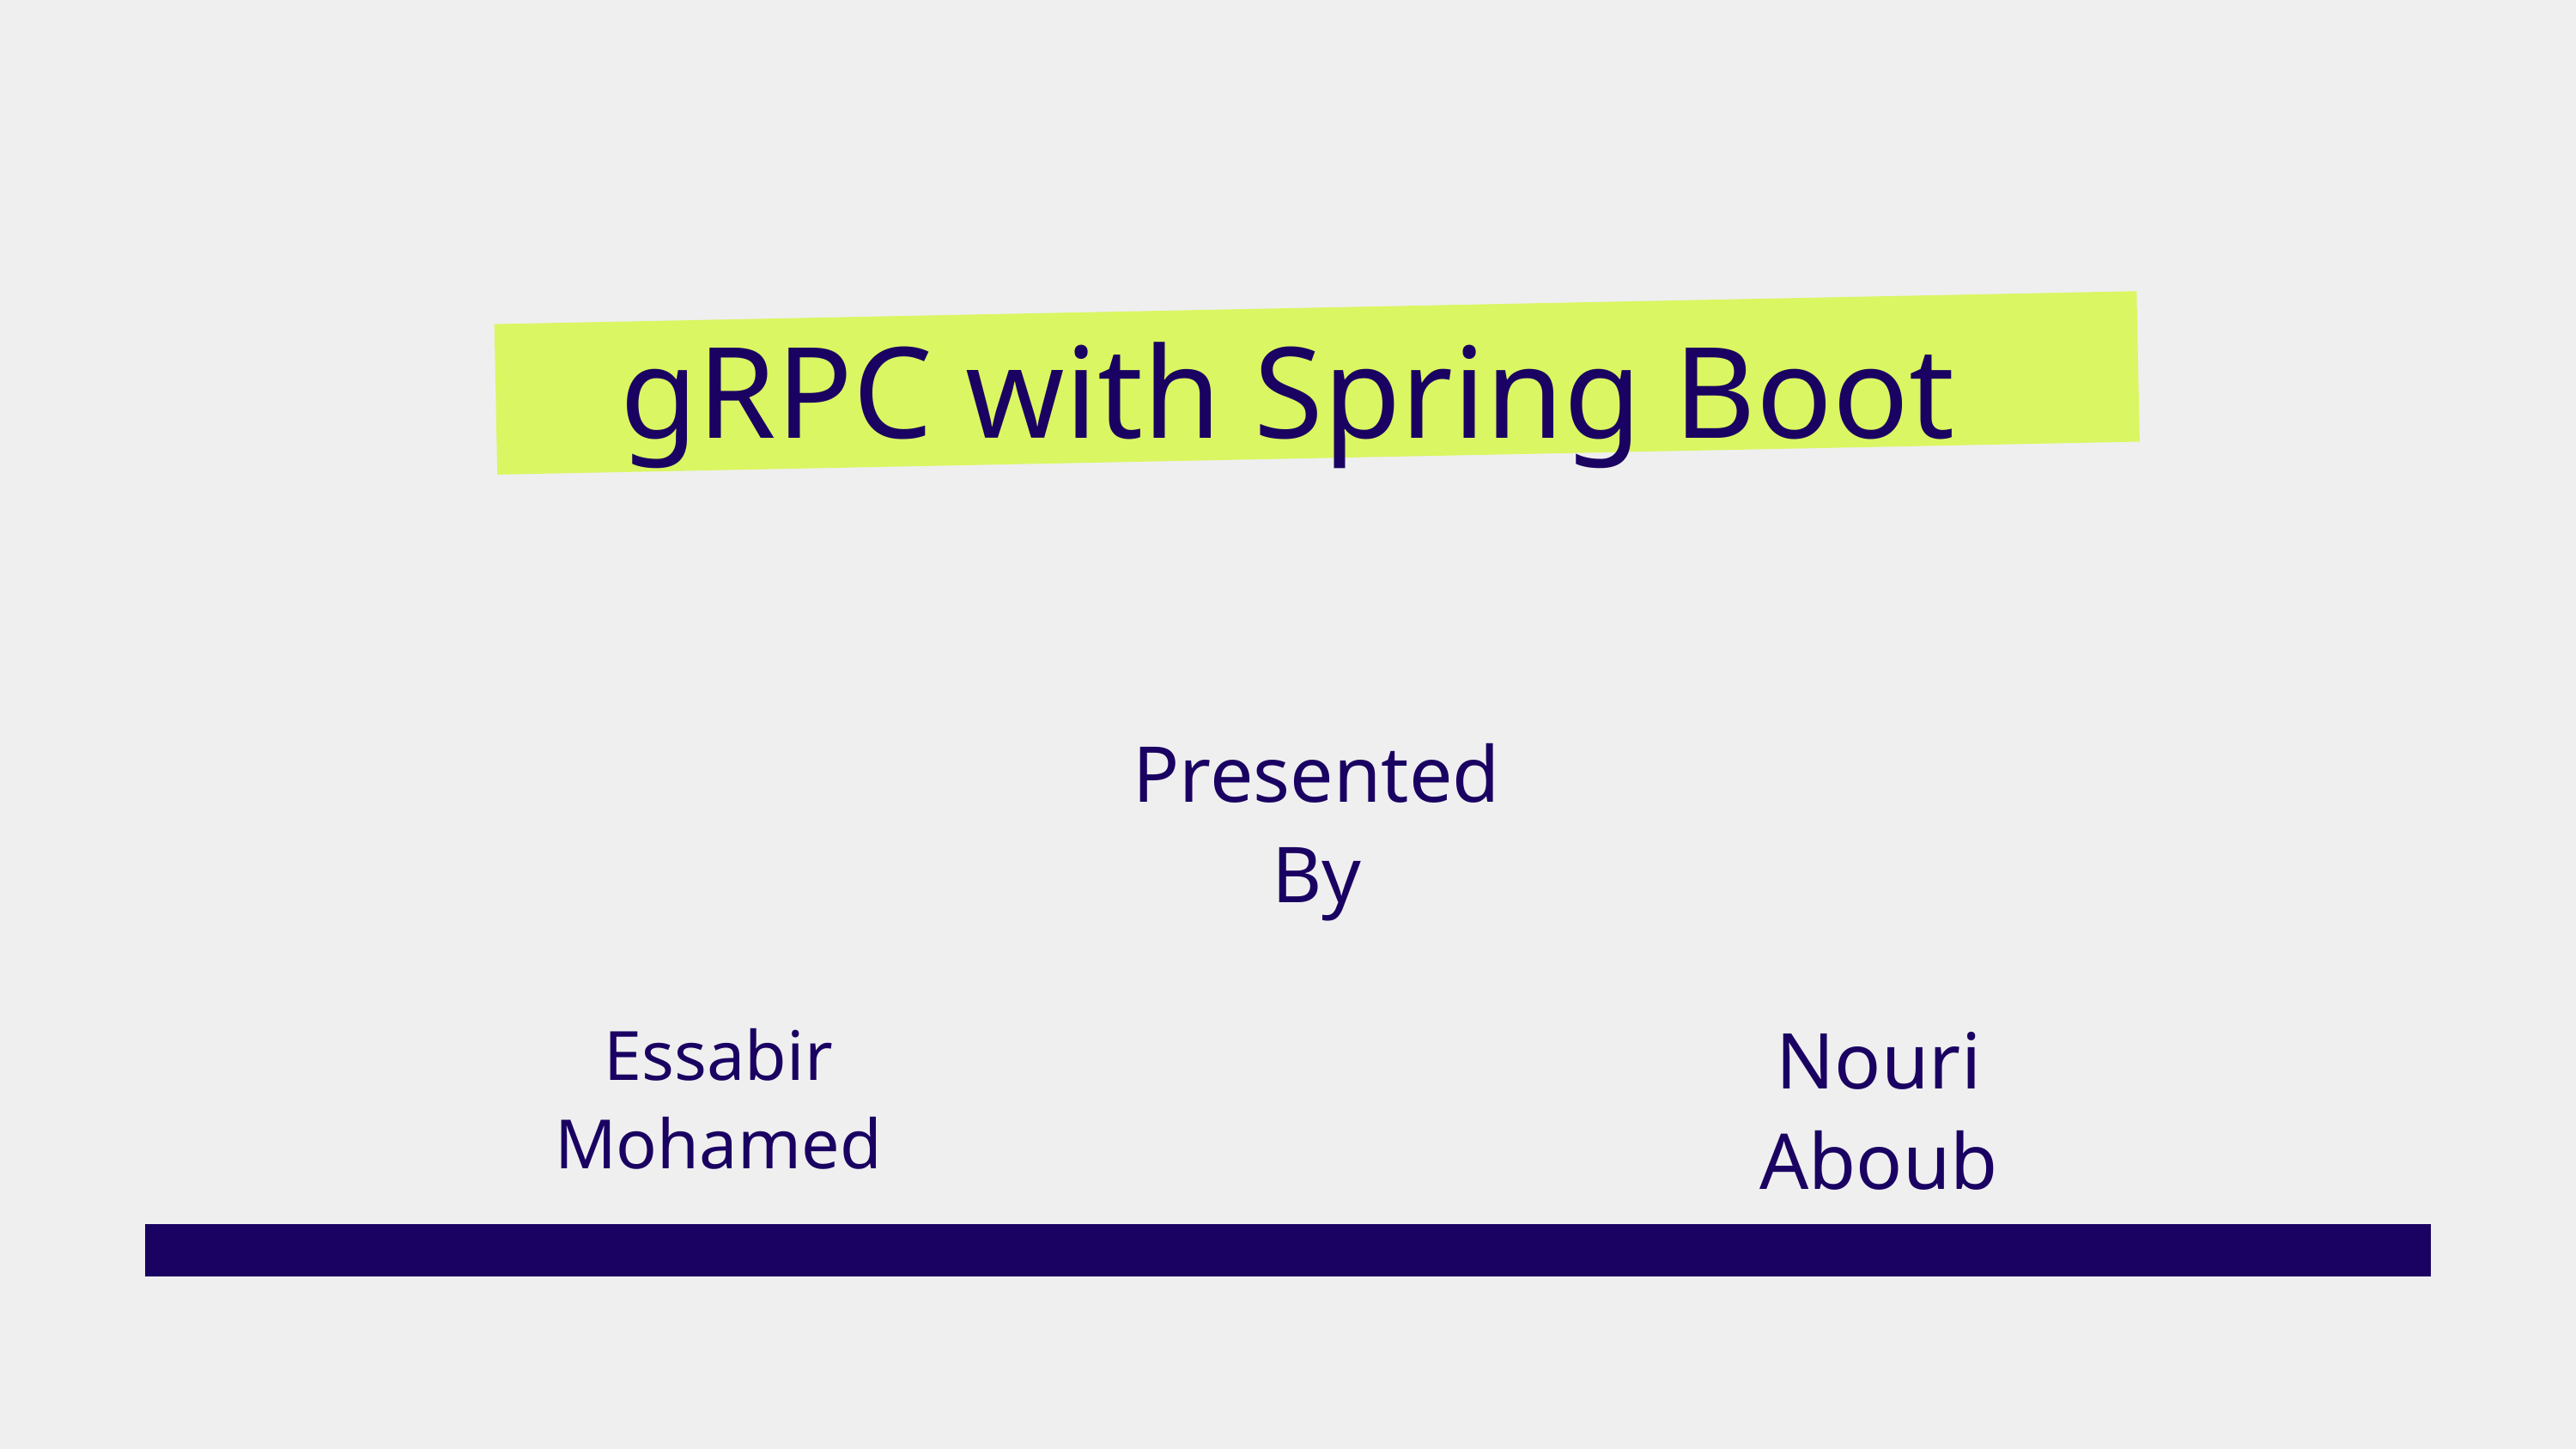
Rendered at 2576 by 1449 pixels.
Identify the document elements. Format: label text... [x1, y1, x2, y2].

text_box Nouri Aboub [1659, 1003, 2099, 1205]
text_box gRPC with Spring Boot [379, 299, 2197, 464]
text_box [495, 307, 2139, 458]
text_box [144, 1223, 2432, 1277]
text_box Presented By [1092, 717, 1541, 919]
text_box Essabir Mohamed [451, 1004, 986, 1182]
